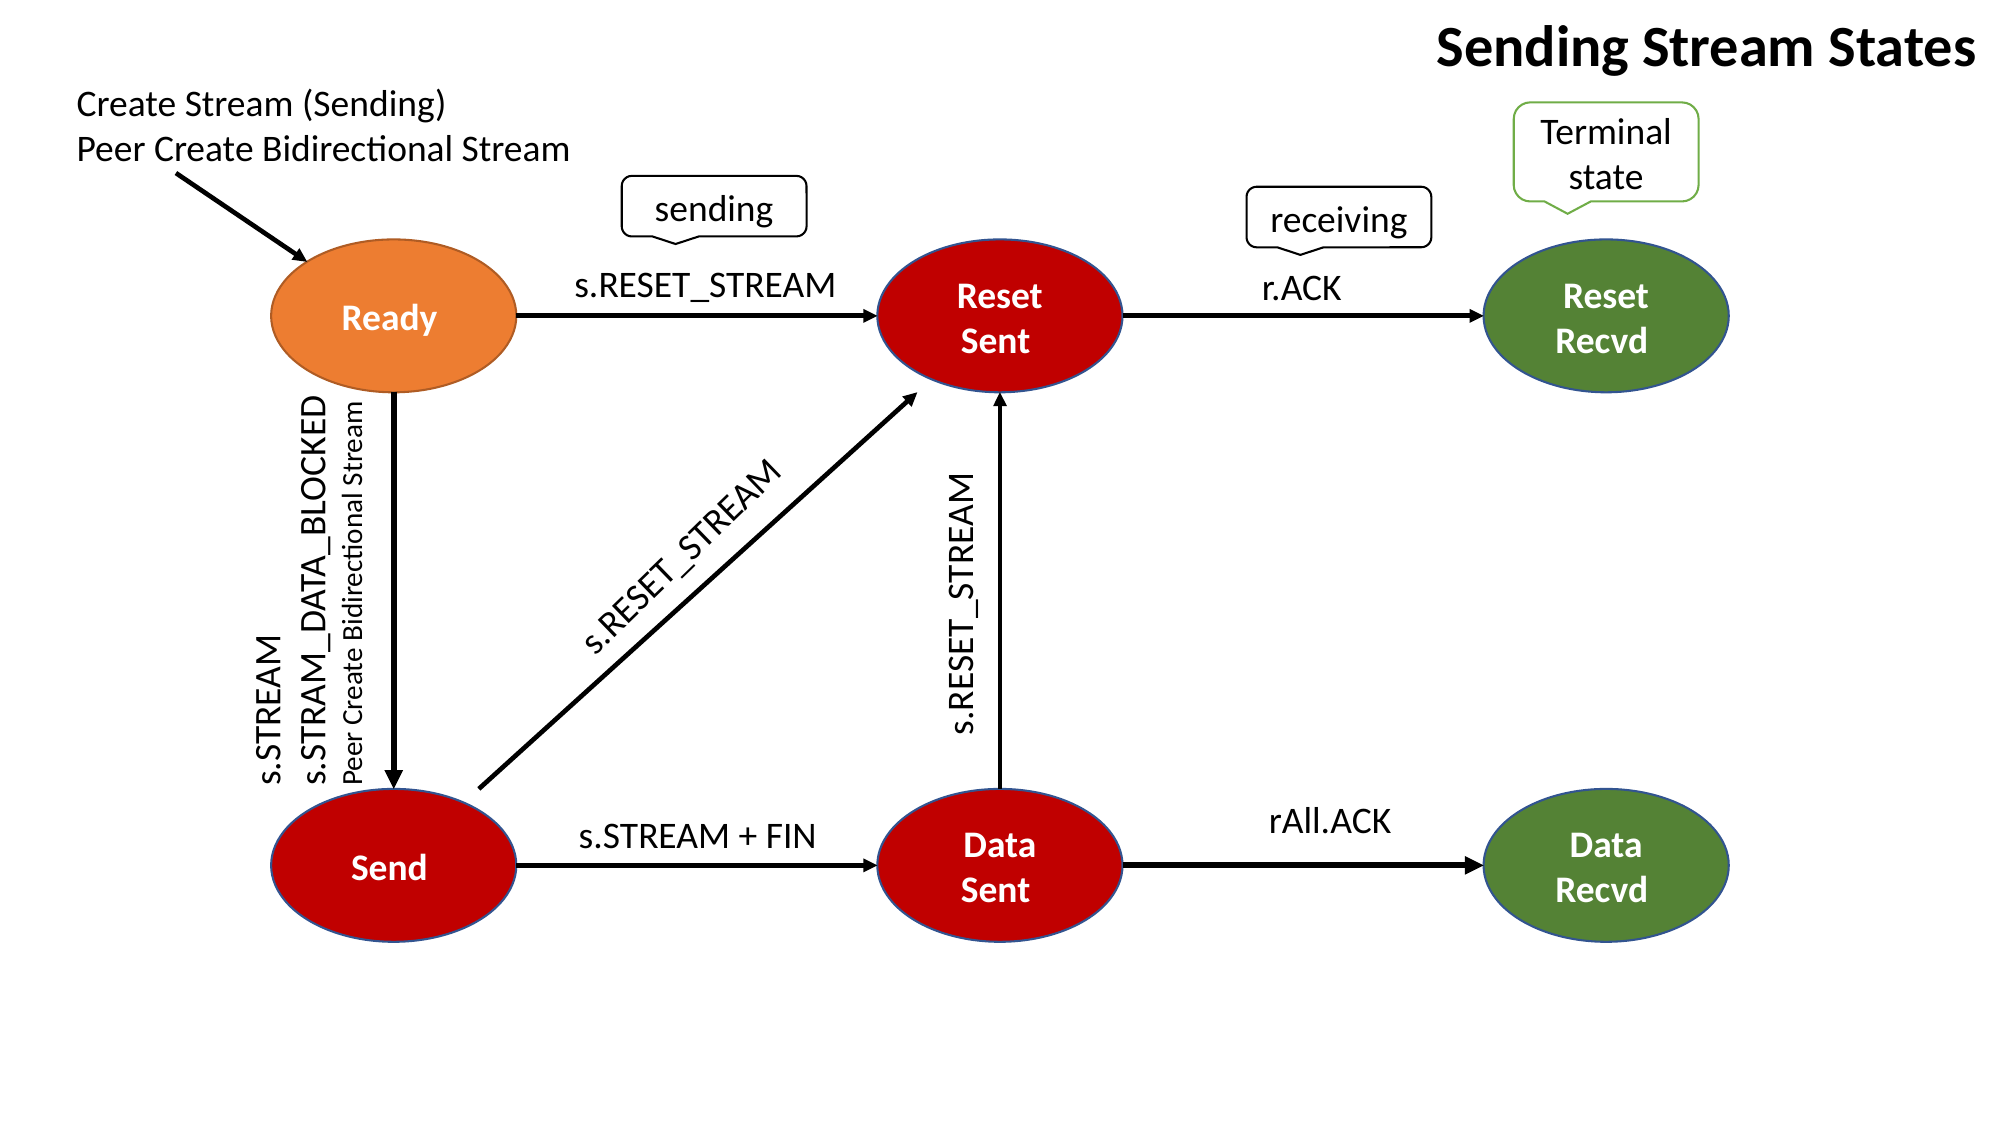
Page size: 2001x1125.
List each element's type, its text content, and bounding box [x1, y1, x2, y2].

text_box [175, 173, 308, 262]
text_box Reset Recvd [1482, 238, 1730, 394]
text_box s.RESET_STREAM [559, 252, 852, 312]
text_box s.RESET_STREAM [928, 457, 988, 750]
text_box Data Sent [876, 787, 1124, 943]
text_box rAll.ACK [1254, 788, 1407, 849]
text_box Ready [270, 238, 518, 392]
text_box Terminal state [1512, 101, 1700, 215]
text_box receiving [1245, 185, 1433, 256]
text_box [478, 392, 918, 789]
text_box sending [620, 174, 808, 246]
text_box Send [270, 789, 518, 943]
text_box r.ACK [1247, 255, 1357, 315]
text_box s.STREAM s.STRAM_DATA_BLOCKED Peer Create Bidirectional Stream [235, 380, 421, 801]
text_box s.STREAM + FIN [564, 803, 832, 863]
text_box Create Stream (Sending) Peer Create Bidirectional Stream [61, 71, 587, 177]
text_box Data Recvd [1482, 787, 1730, 943]
text_box Sending Stream States [1422, 0, 2000, 85]
text_box Reset Sent [876, 238, 1124, 394]
